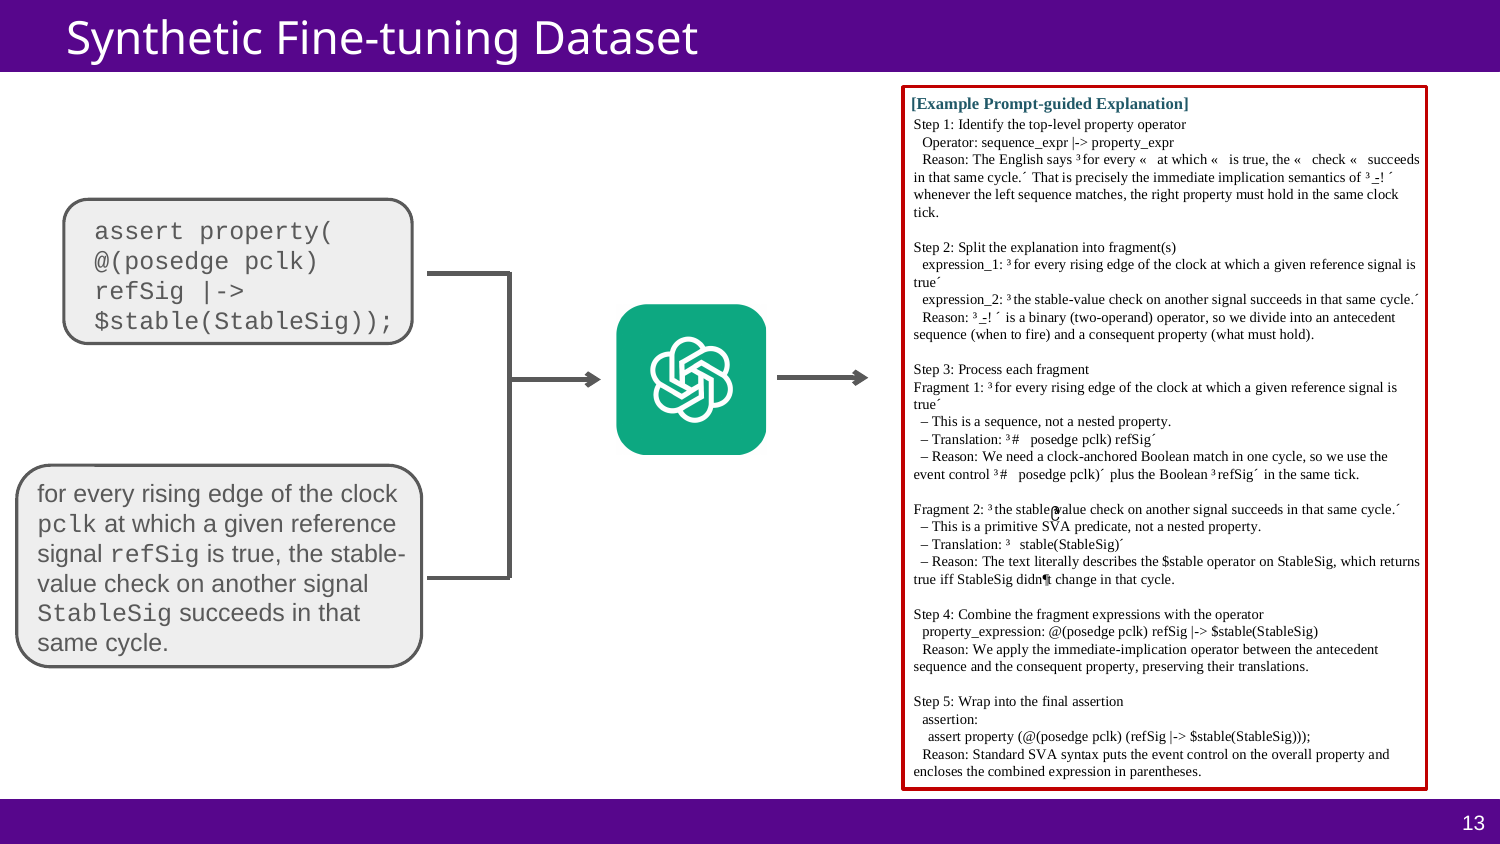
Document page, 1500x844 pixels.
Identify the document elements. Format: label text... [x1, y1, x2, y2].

text_box [16, 480, 22, 652]
text_box [63, 199, 406, 344]
text_box [34, 465, 404, 469]
picture [899, 83, 1437, 792]
text_box for every rising edge of the clock pclk at which a given reference signal refSig is true, the stable-value check on another signal StableSig succeeds in that same cycle. [22, 469, 428, 665]
slide_number 13 [1410, 800, 1500, 844]
picture [615, 304, 767, 455]
title Synthetic Fine-tuning Dataset [51, 0, 1449, 73]
text_box assert property( @(posedge pclk) refSig |-> $stable(StableSig)); [79, 207, 428, 342]
